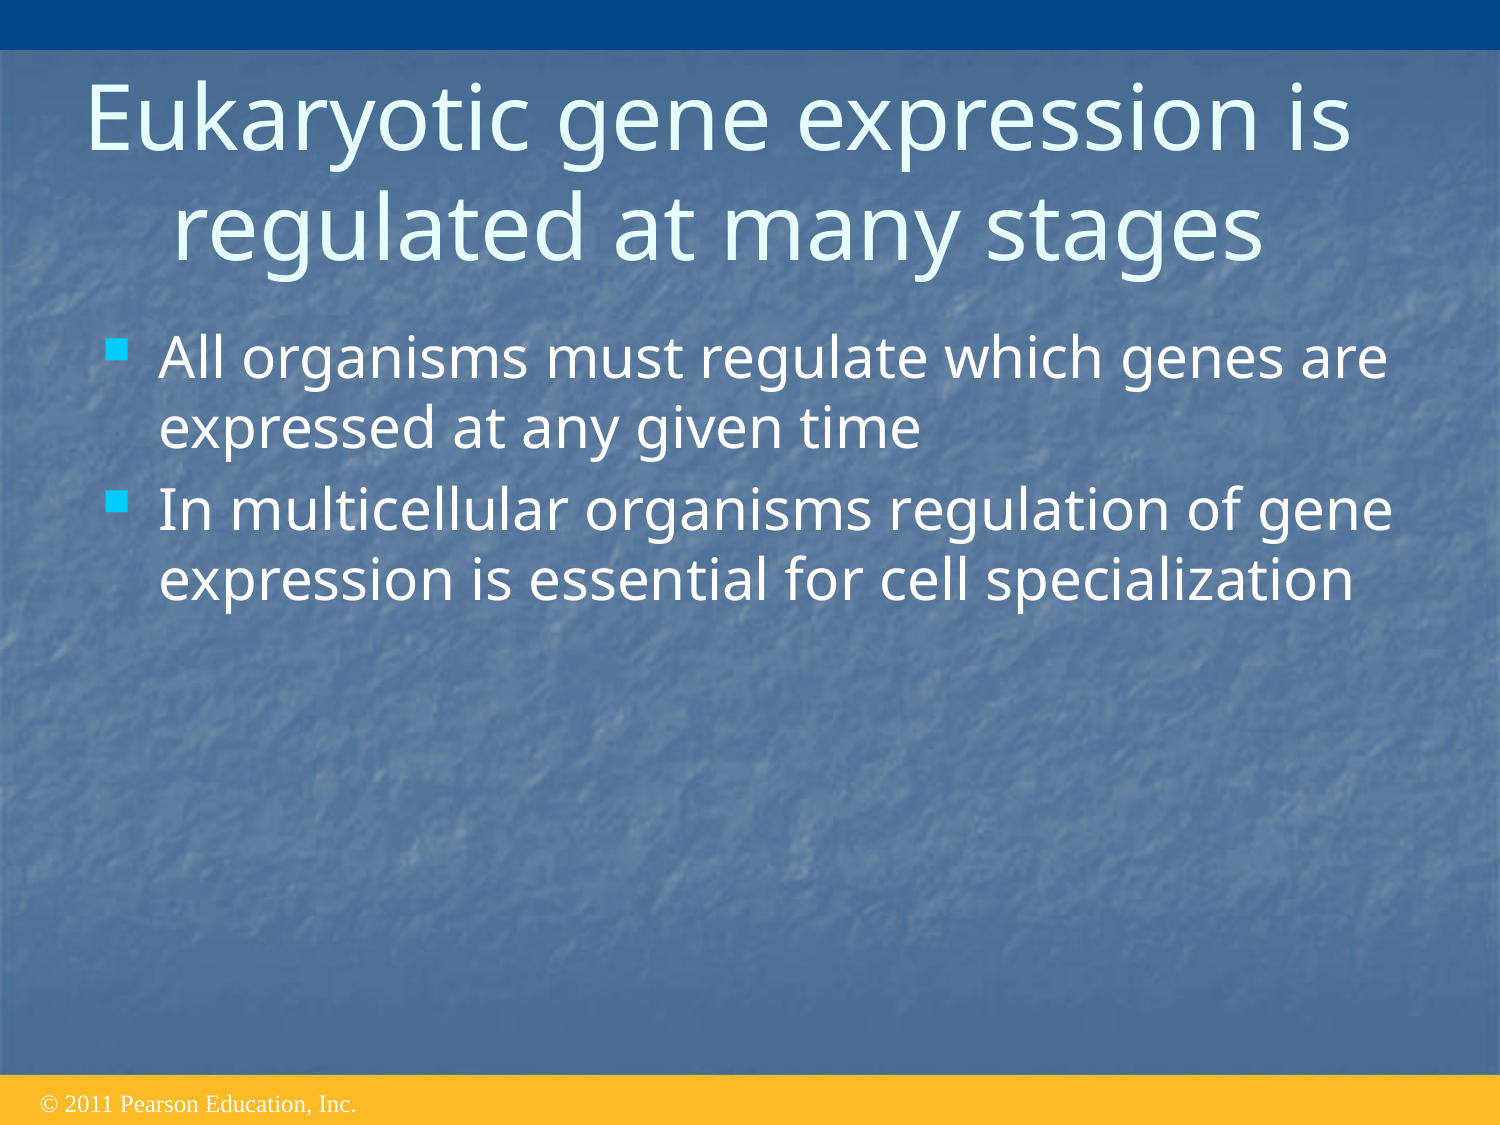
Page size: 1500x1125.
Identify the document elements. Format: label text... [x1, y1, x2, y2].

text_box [0, 1074, 1500, 1125]
title Eukaryotic gene expression is regulated at many stages [14, 93, 1415, 244]
list All organisms must regulate which genes are expressed at any given time In multicellular organisms regulation of gene expression is essential for cell specialization [87, 312, 1488, 692]
text_box [0, 0, 1500, 50]
